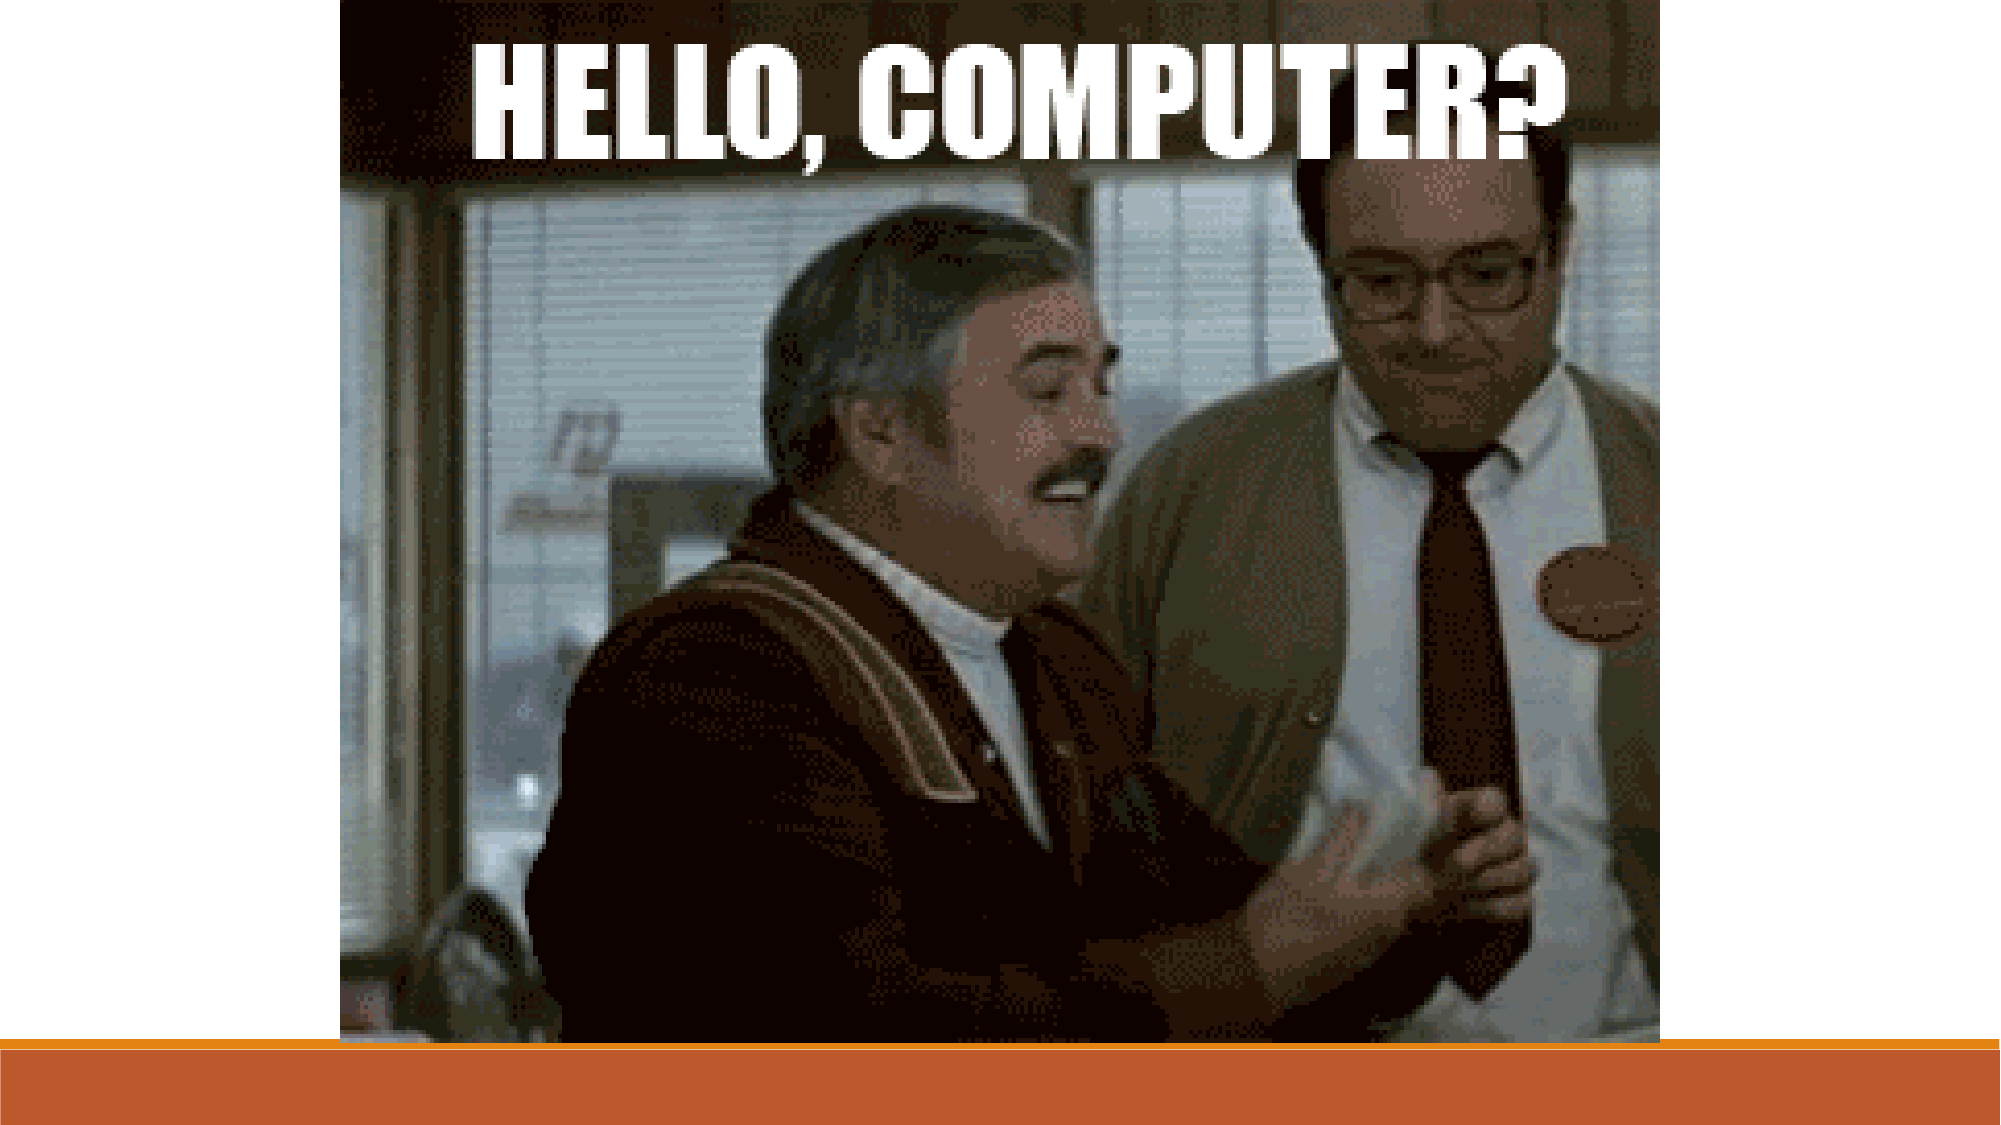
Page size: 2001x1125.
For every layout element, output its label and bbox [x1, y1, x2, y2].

list [340, 0, 1660, 1043]
